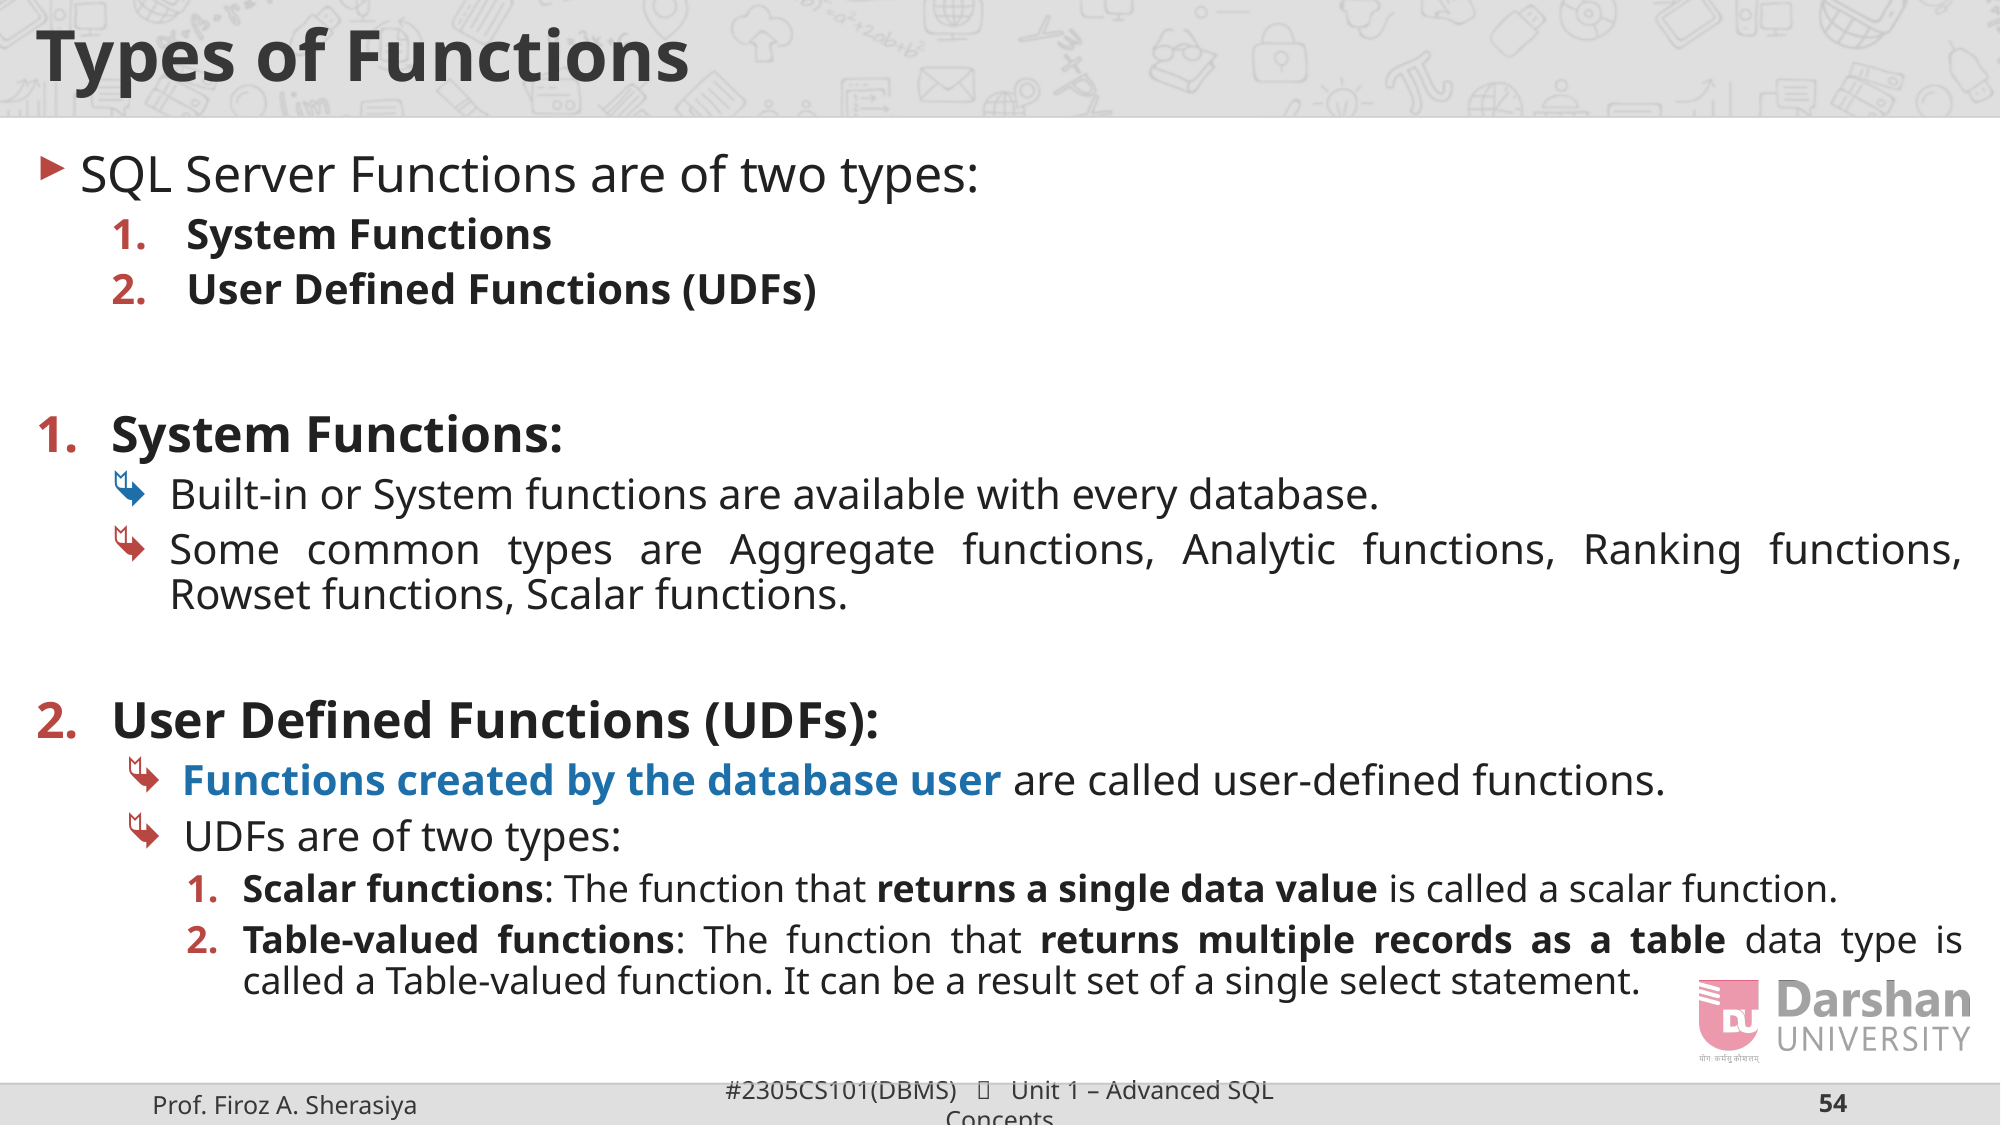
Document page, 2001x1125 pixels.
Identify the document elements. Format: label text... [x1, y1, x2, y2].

title Types of Functions [0, 0, 2000, 117]
text_box [1699, 1059, 1970, 1063]
list SQL Server Functions are of two types: System Functions User Defined Functions (UDFs) System Functions: Built-in or System functions are available with every database. Some common types are Aggregate functions, Analytic functions, Ranking functions, Rowset functions, Scalar functions. User Defined Functions (UDFs): Functions created by the database user are called user-defined functions. UDFs are of two types: Scalar functions: The function that returns a single data value is called a scalar function. Table-valued functions: The function that returns multiple records as a table data type is called a Table-valued function. It can be a result set of a single select statement. [21, 141, 1979, 1059]
